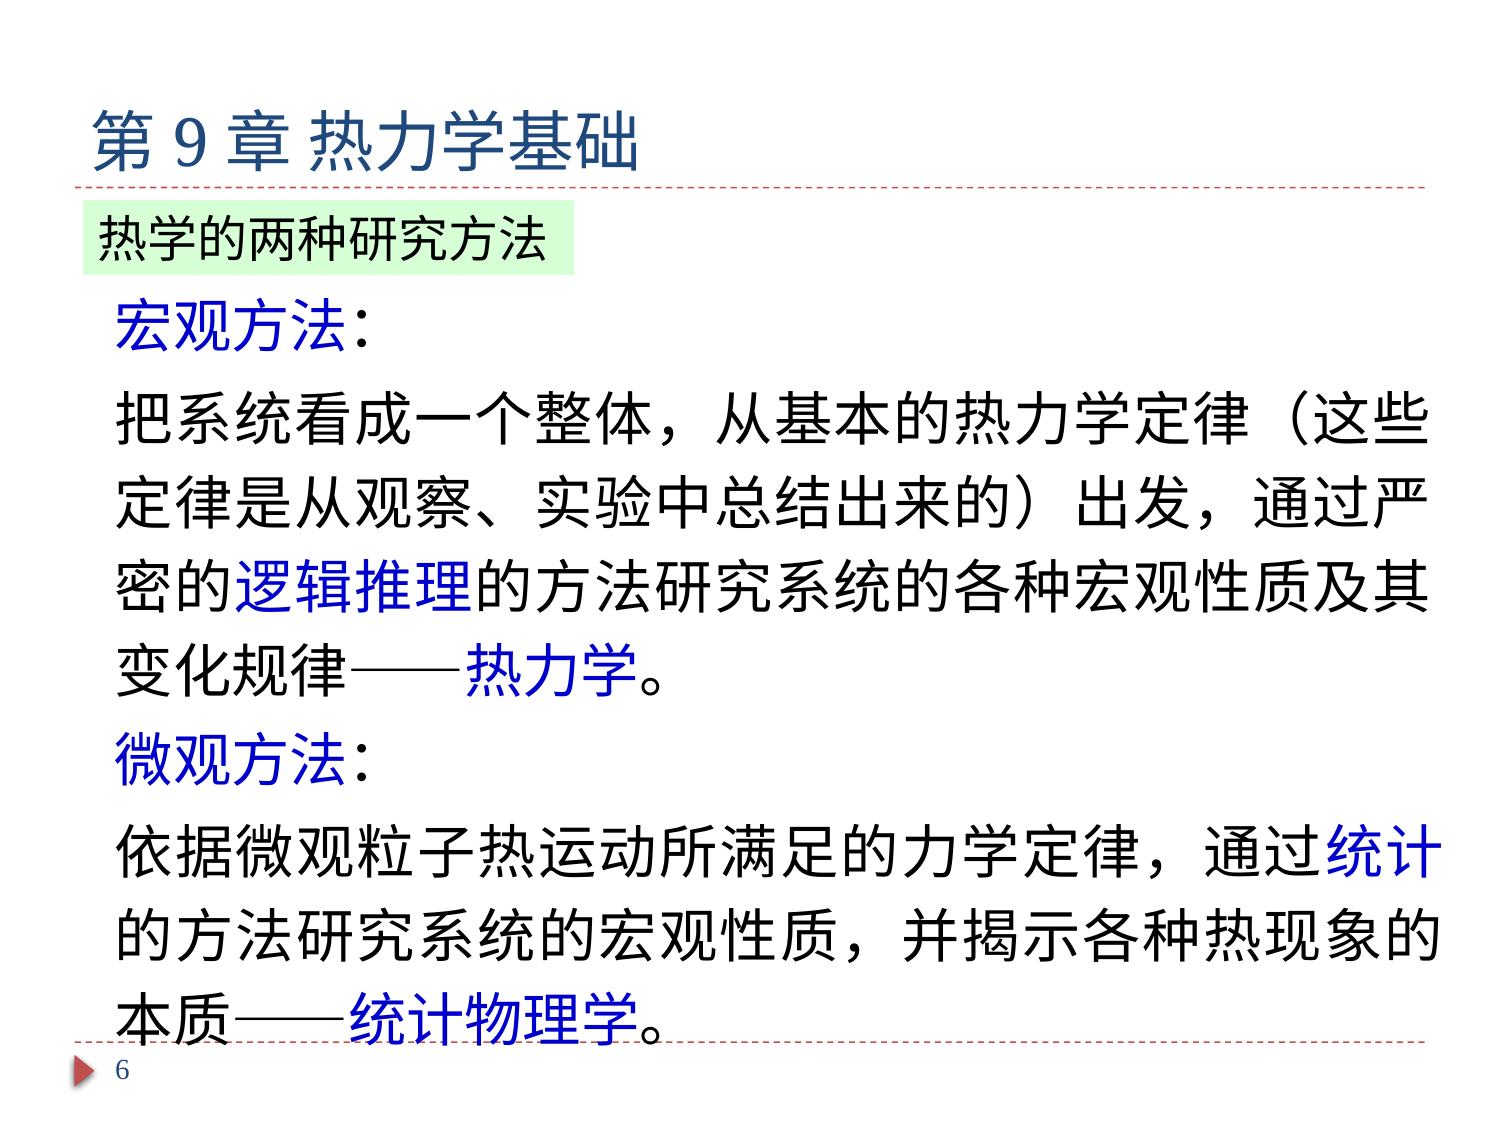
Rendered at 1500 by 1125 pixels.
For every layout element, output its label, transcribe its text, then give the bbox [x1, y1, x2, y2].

text_box 微观方法： 依据微观粒子热运动所满足的力学定律，通过统计的方法研究系统的宏观性质，并揭示各种热现象的本质——统计物理学。 [100, 701, 1459, 1061]
title 第9章 热力学基础 [75, 37, 1425, 188]
text_box 热学的两种研究方法 [83, 200, 575, 275]
text_box 宏观方法： 把系统看成一个整体，从基本的热力学定律（这些定律是从观察、实验中总结出来的）出发，通过严密的逻辑推理的方法研究系统的各种宏观性质及其变化规律——热力学。 [100, 268, 1447, 701]
slide_number 6 [100, 1061, 426, 1103]
